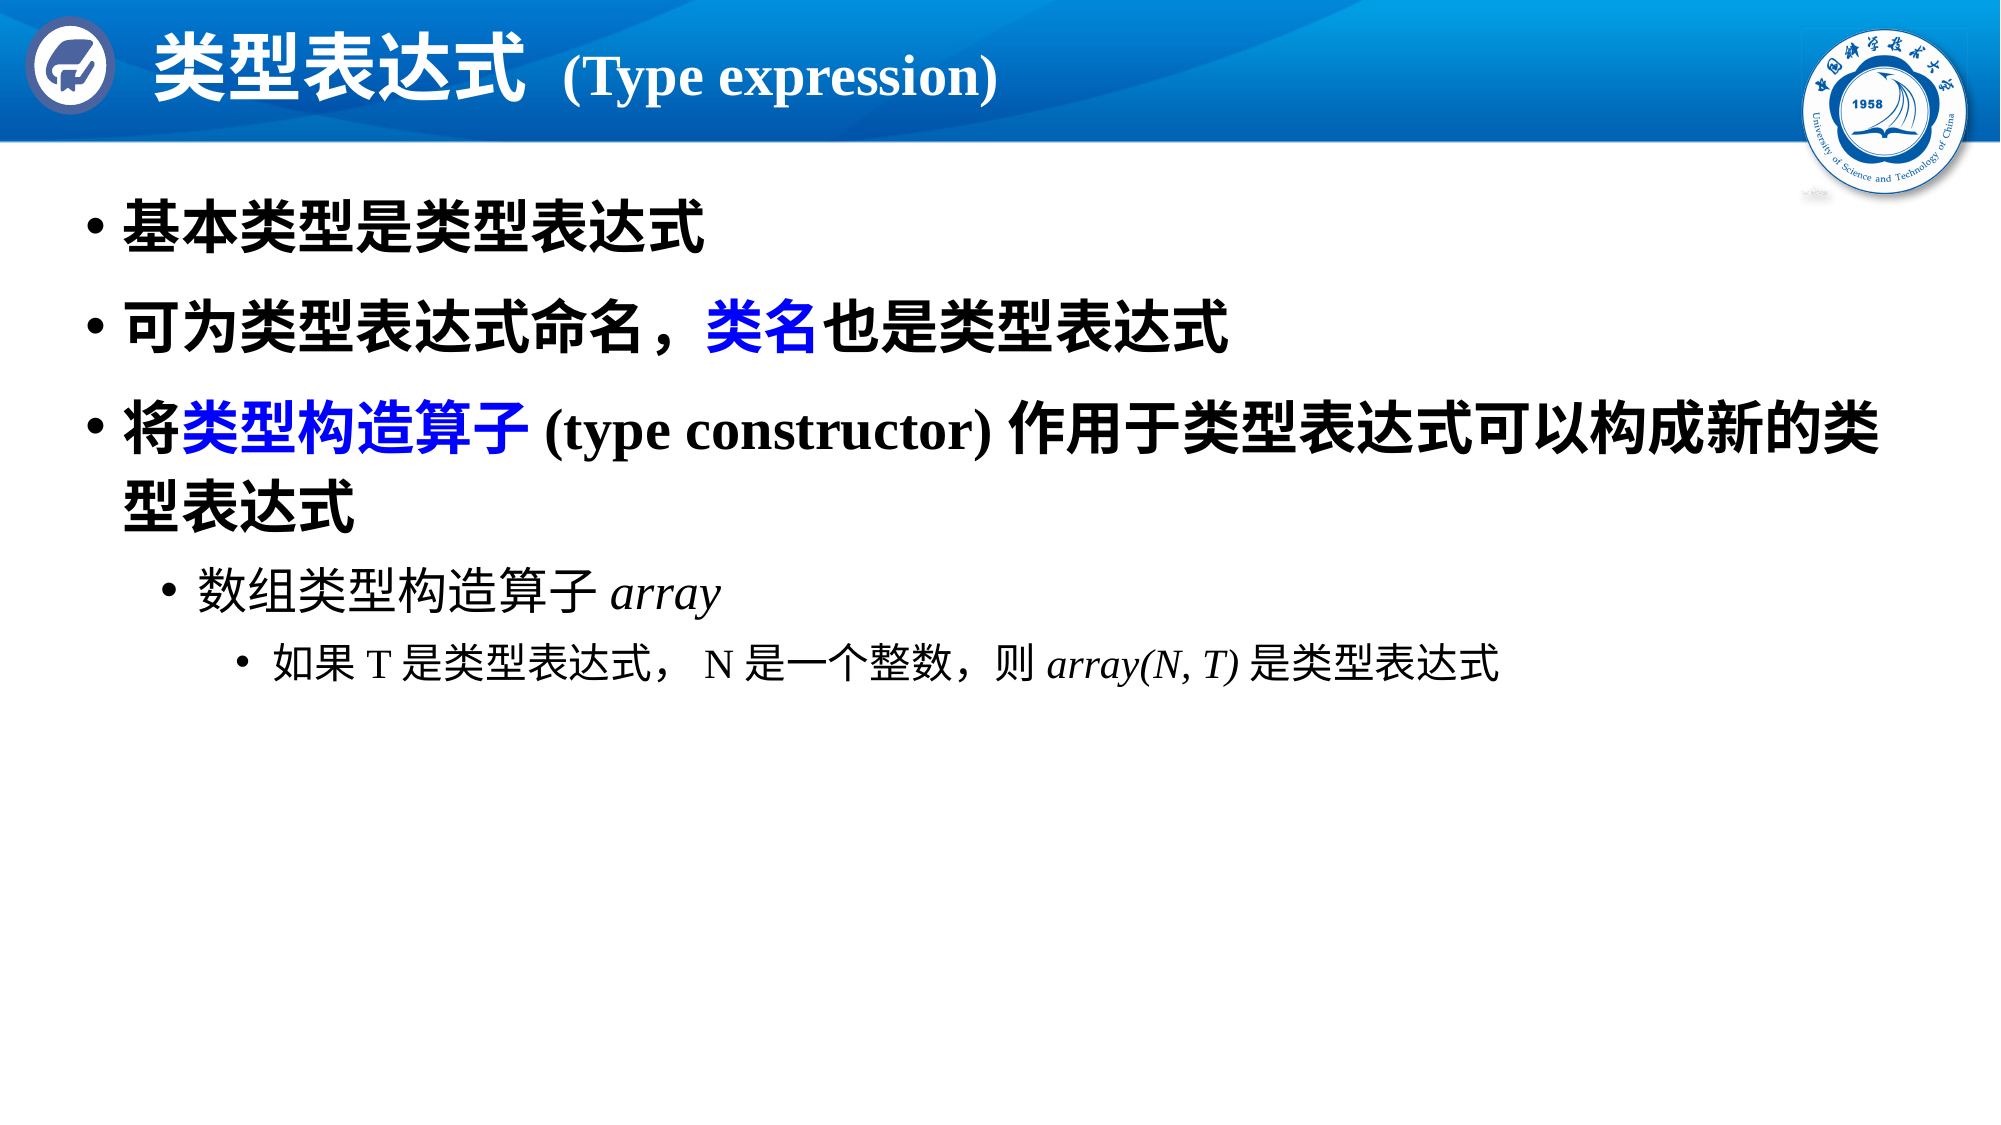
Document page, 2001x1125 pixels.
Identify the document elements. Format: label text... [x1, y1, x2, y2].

list 基本类型是类型表达式 可为类型表达式命名，类名也是类型表达式 将类型构造算子(type constructor)作用于类型表达式可以构成新的类型表达式 数组类型构造算子array 如果T是类型表达式，N是一个整数，则array(N, T)是类型表达式 [70, 172, 1911, 1031]
title 类型表达式 (Type expression) [137, 10, 1707, 132]
picture [0, 0, 2000, 204]
